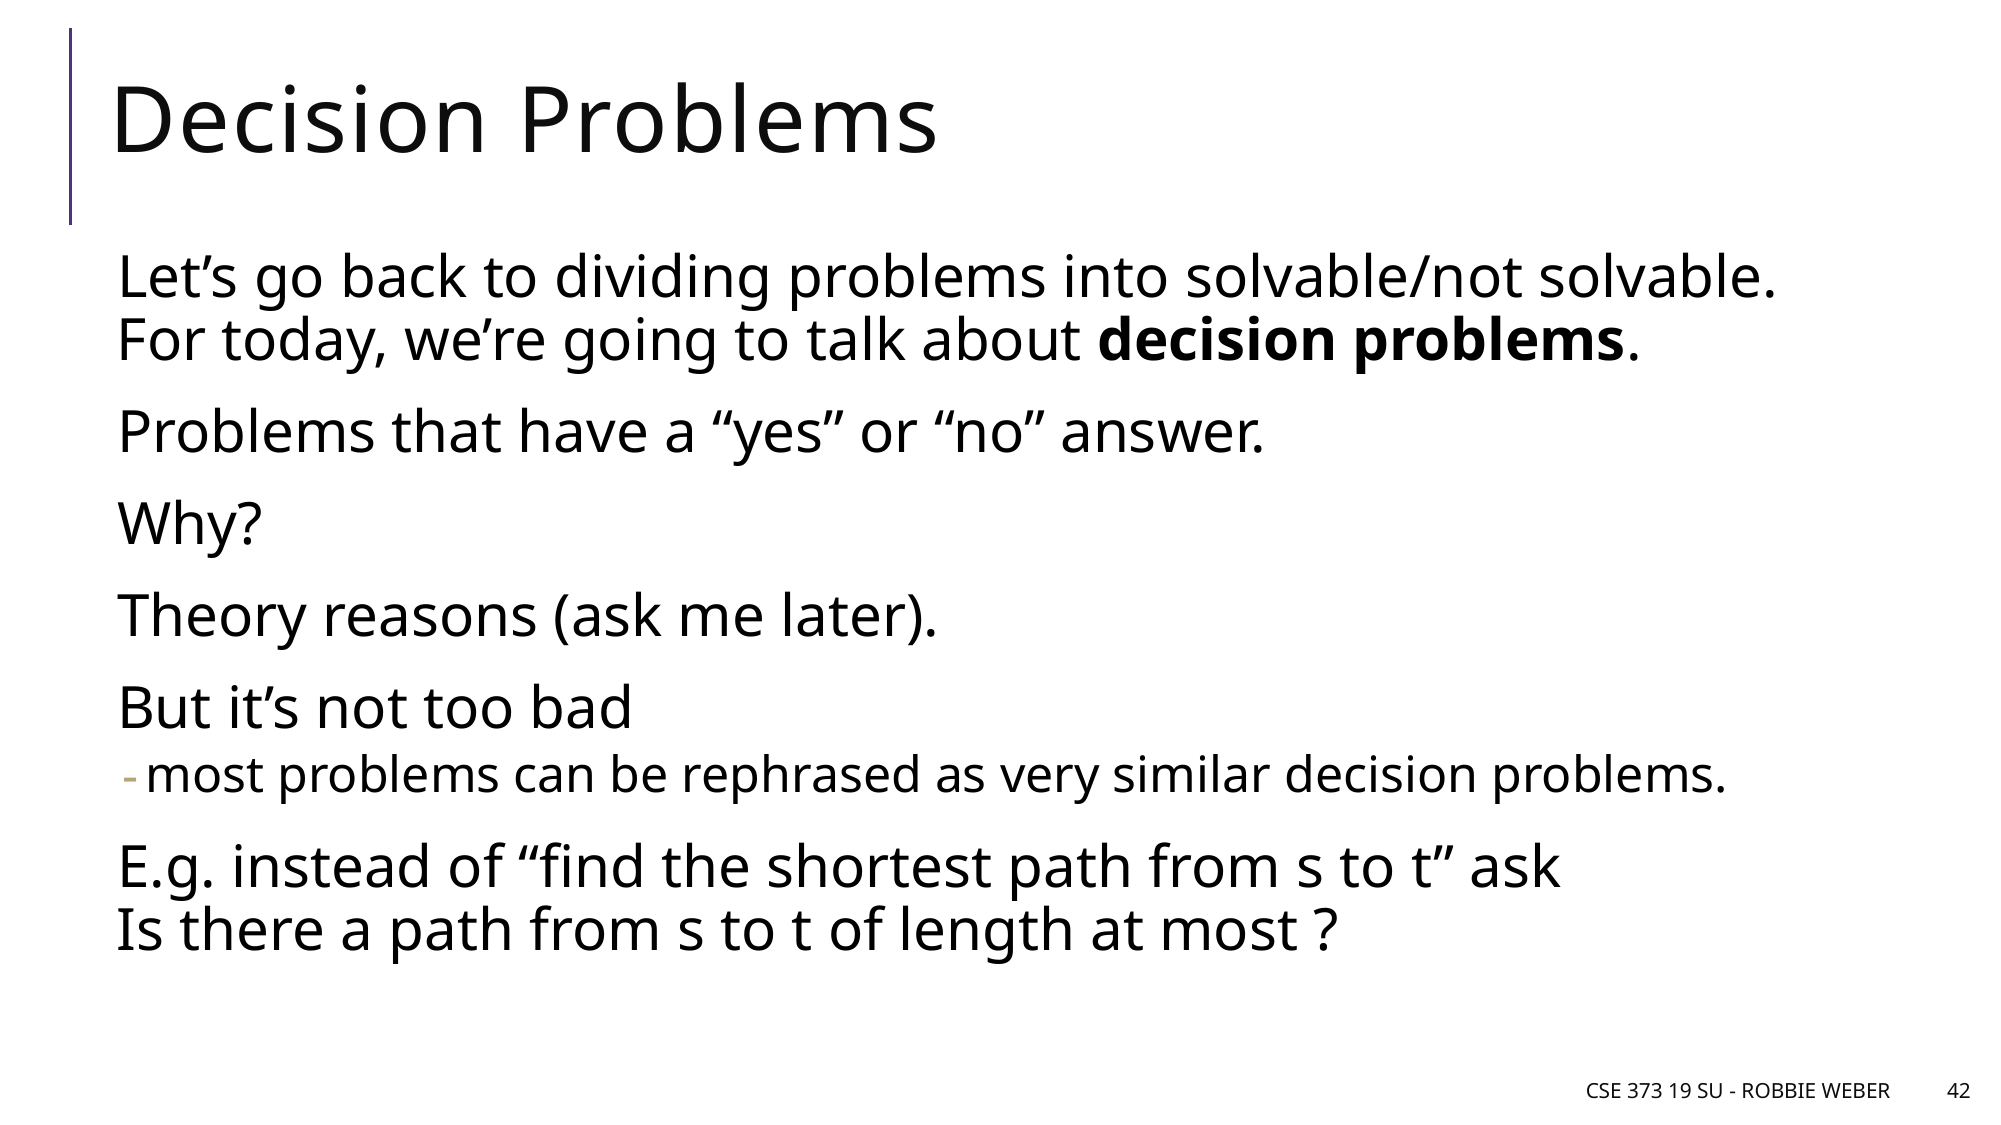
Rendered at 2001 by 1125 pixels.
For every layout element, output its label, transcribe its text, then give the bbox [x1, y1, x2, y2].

title Decision Problems [94, 43, 1930, 210]
slide_number 42 [1916, 1069, 1986, 1115]
footer CSE 373 19 Su - Robbie Weber [937, 1069, 1906, 1115]
